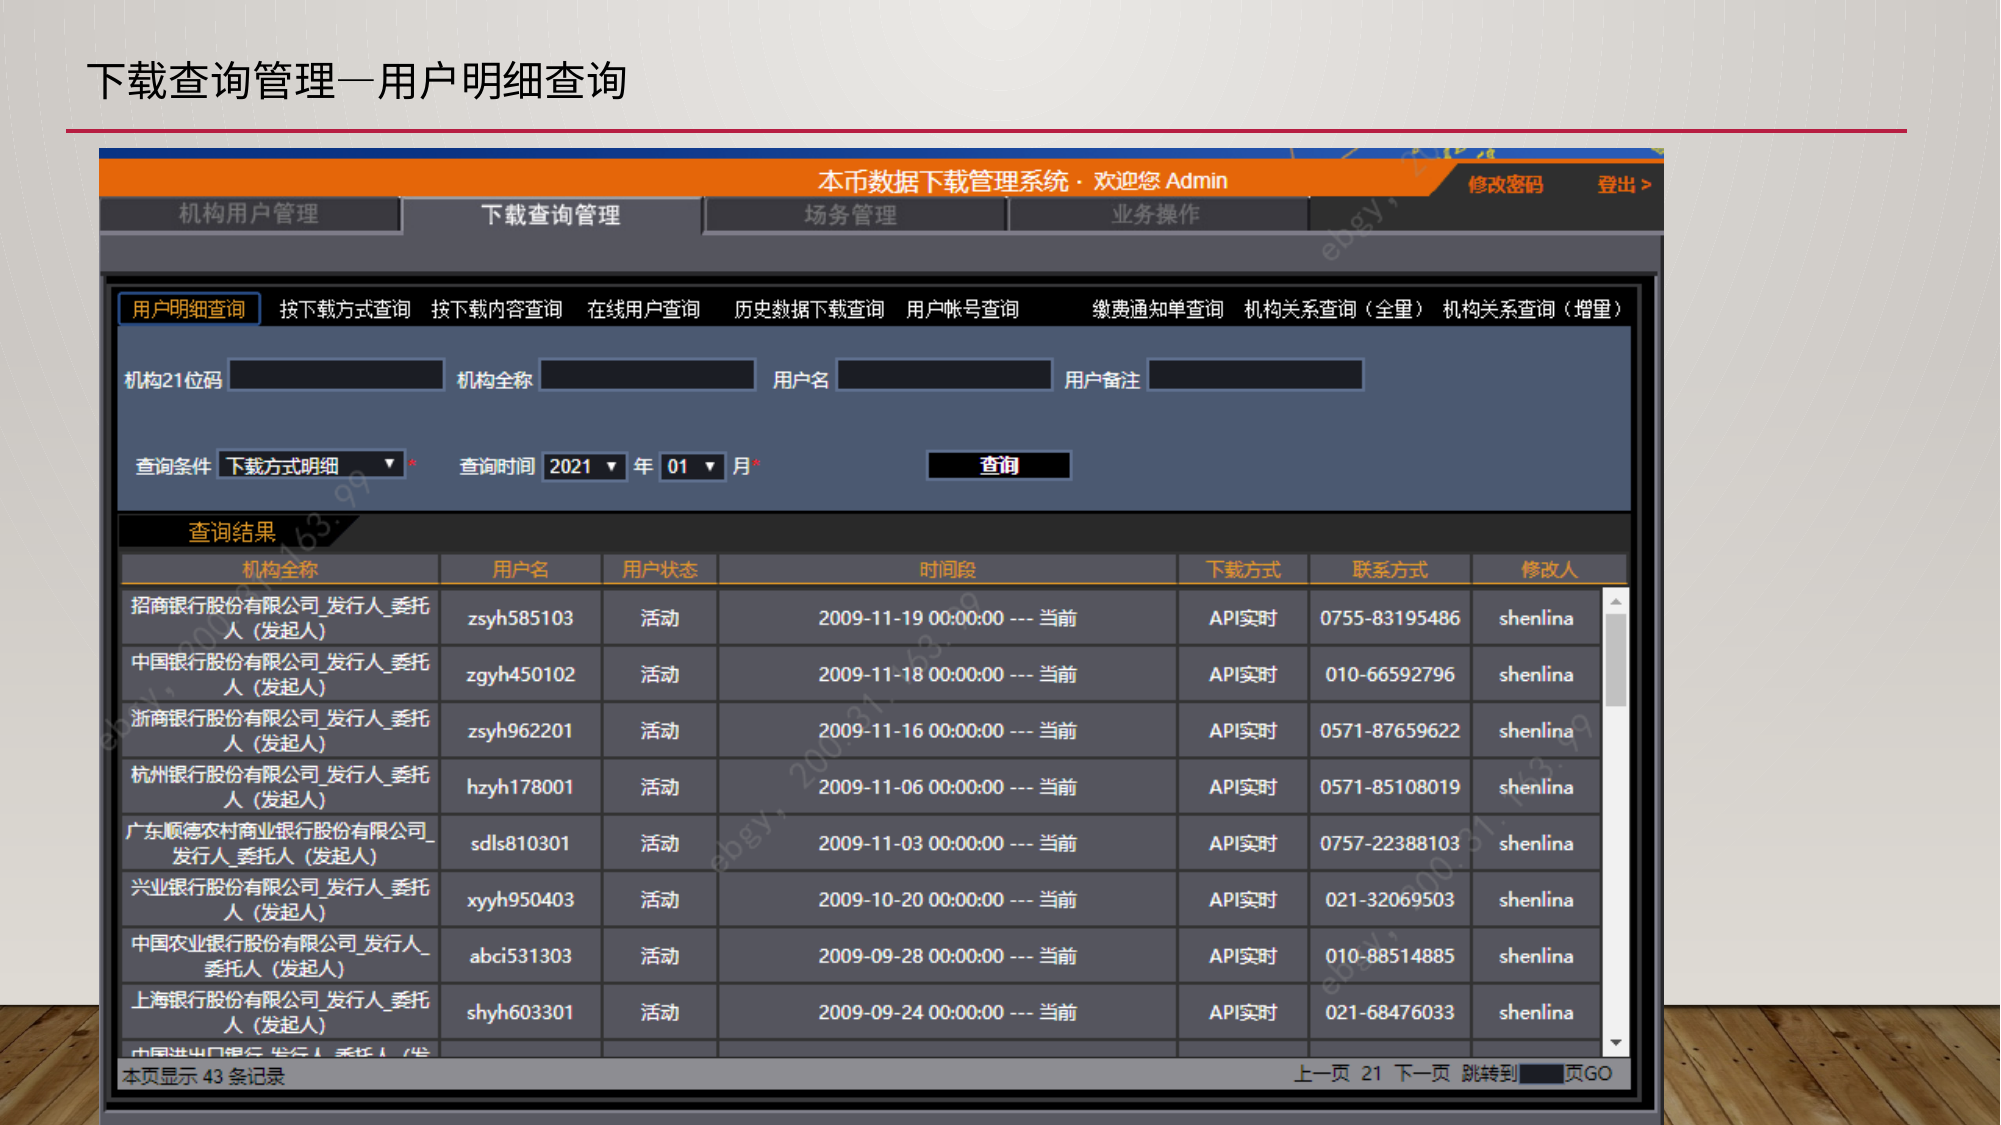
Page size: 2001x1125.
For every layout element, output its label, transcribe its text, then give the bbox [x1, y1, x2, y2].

picture [0, 148, 2000, 1125]
text_box 下载查询管理—用户明细查询 [70, 47, 643, 112]
